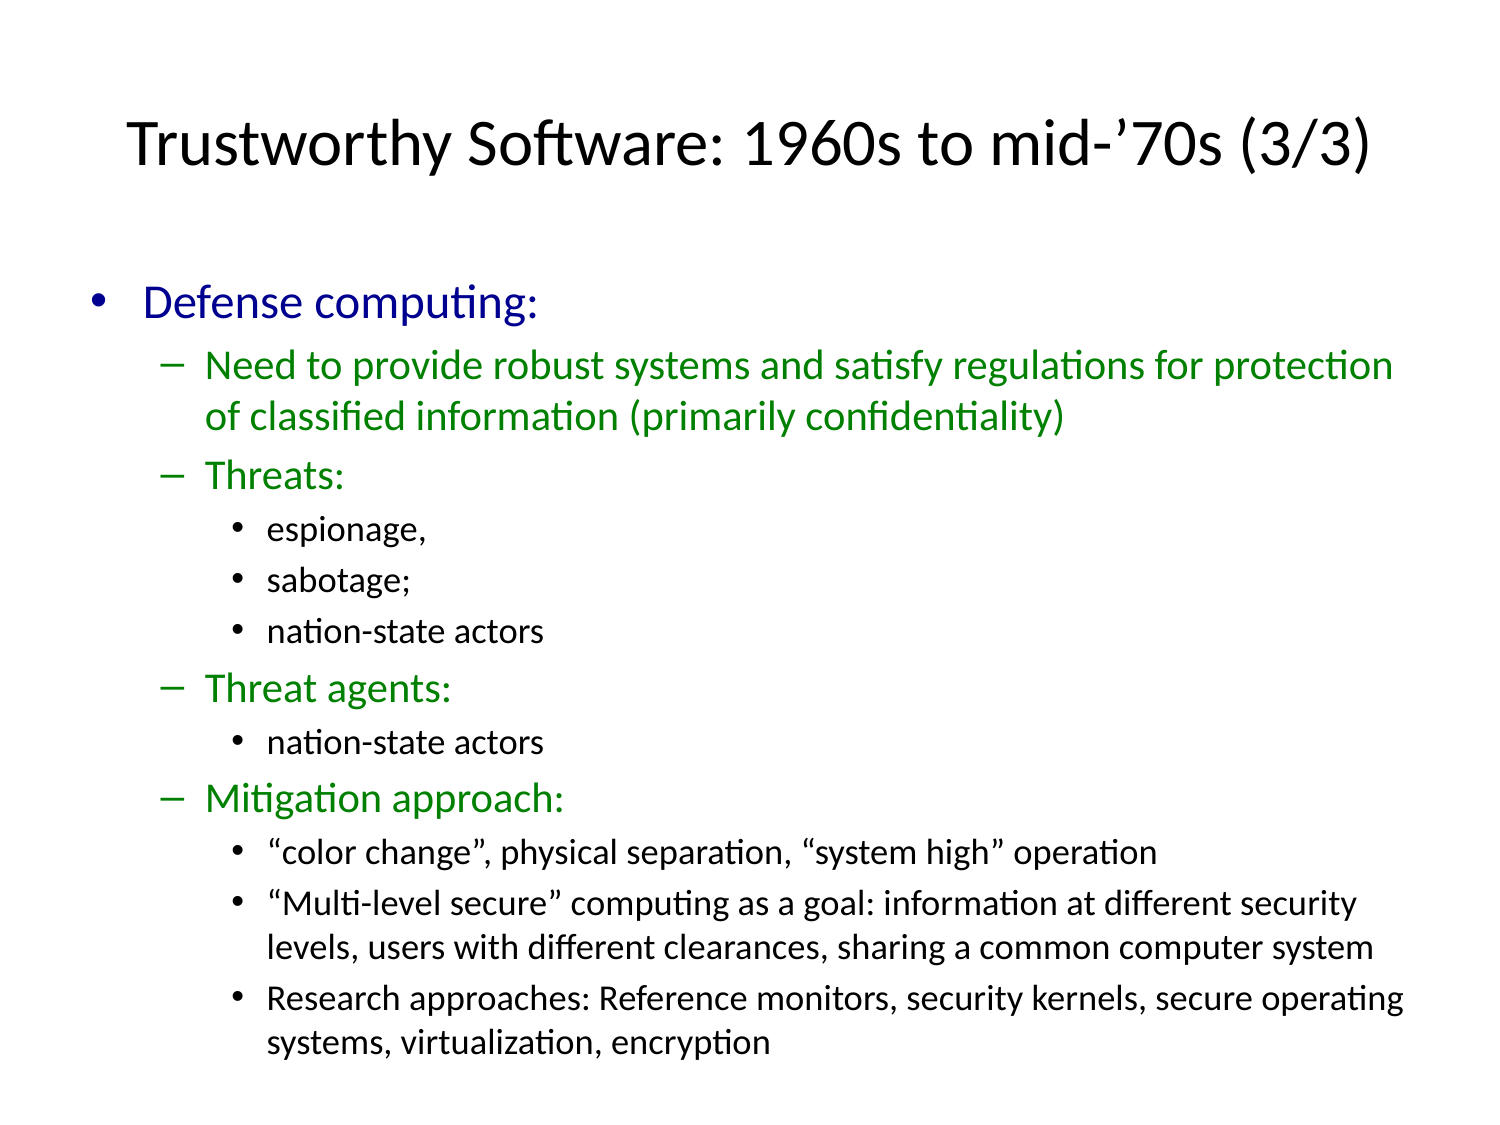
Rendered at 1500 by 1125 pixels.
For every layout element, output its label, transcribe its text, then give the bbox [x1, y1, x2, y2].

list Defense computing: Need to provide robust systems and satisfy regulations for protection of classified information (primarily confidentiality) Threats: espionage, sabotage; nation-state actors Threat agents: nation-state actors Mitigation approach: “color change”, physical separation, “system high” operation “Multi-level secure” computing as a goal: information at different security levels, users with different clearances, sharing a common computer system Research approaches: Reference monitors, security kernels, secure operating systems, virtualization, encryption [75, 262, 1425, 1088]
title Trustworthy Software: 1960s to mid-’70s (3/3) [75, 45, 1425, 233]
